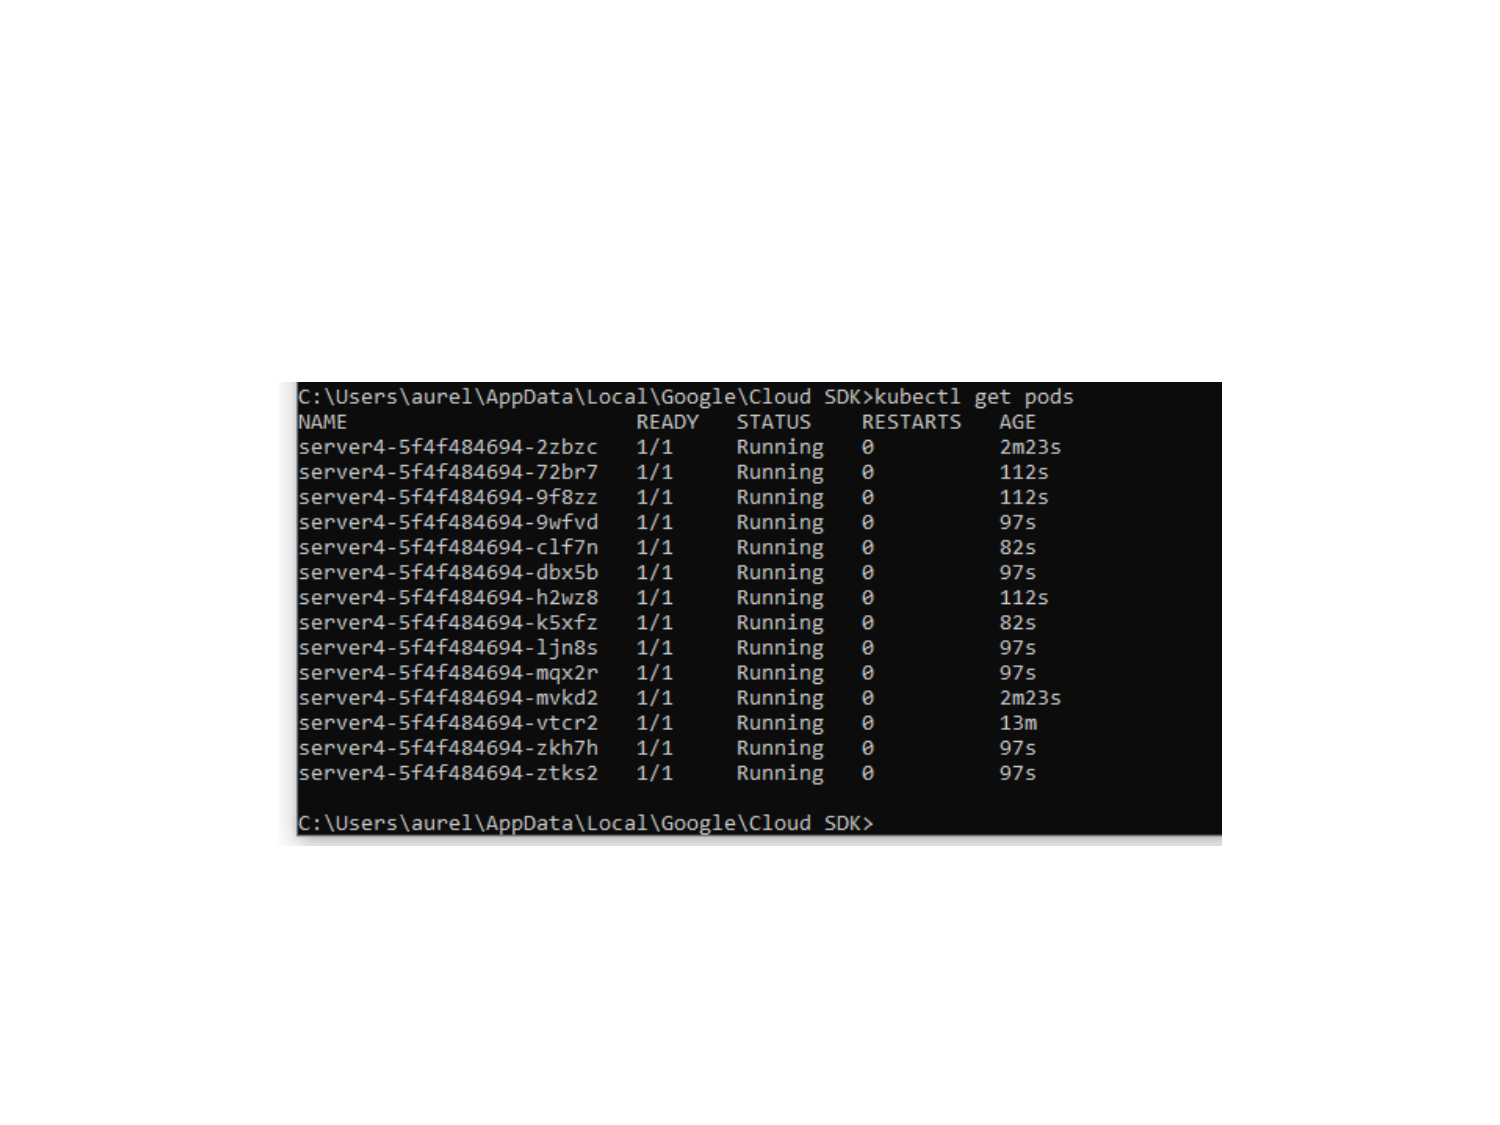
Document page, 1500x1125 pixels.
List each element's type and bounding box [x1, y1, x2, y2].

list [278, 382, 1222, 846]
